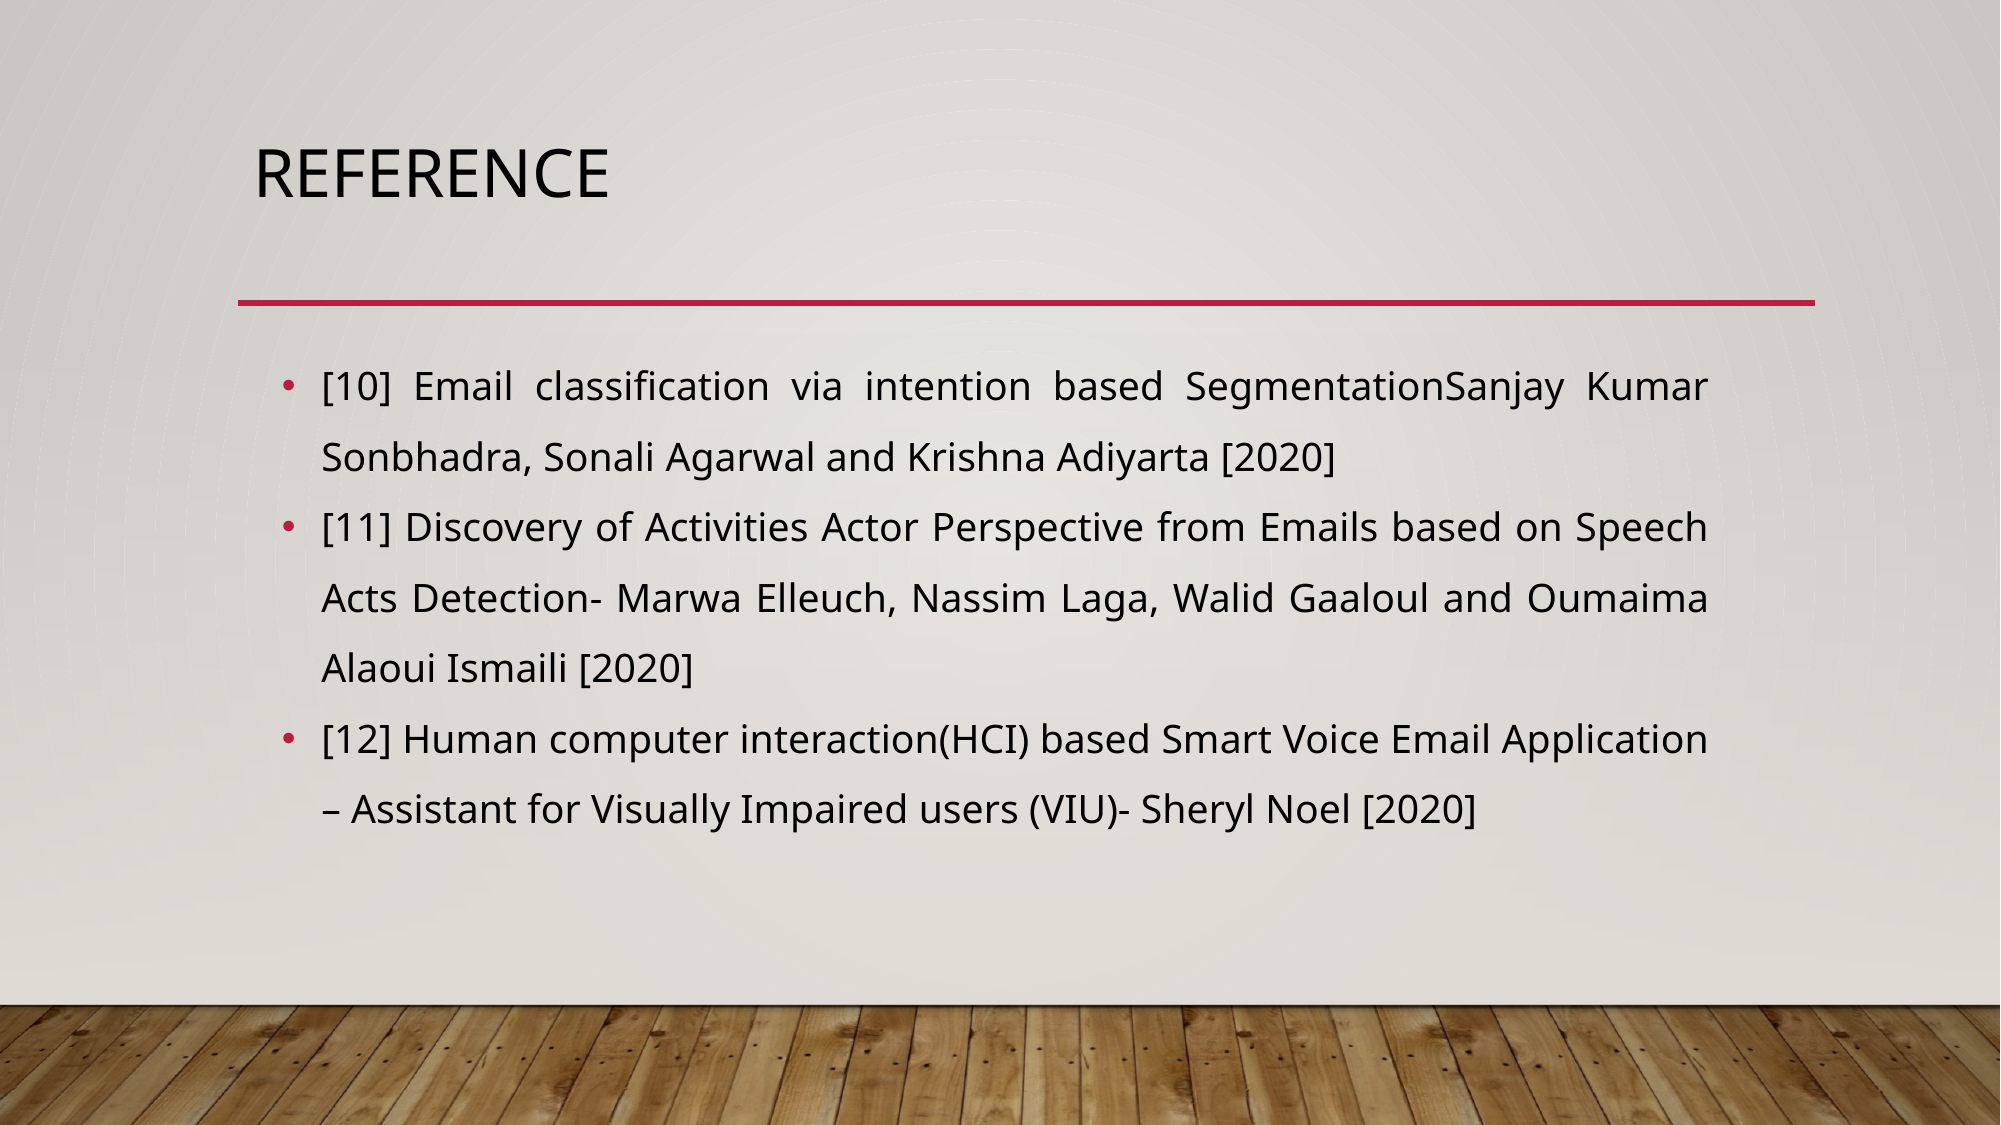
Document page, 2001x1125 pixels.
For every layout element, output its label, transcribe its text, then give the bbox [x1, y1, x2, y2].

title REFERENCE [238, 131, 1814, 305]
list [10] Email classification via intention based SegmentationSanjay Kumar Sonbhadra, Sonali Agarwal and Krishna Adiyarta [2020] [11] Discovery of Activities Actor Perspective from Emails based on Speech Acts Detection- Marwa Elleuch, Nassim Laga, Walid Gaaloul and Oumaima Alaoui Ismaili [2020] [12] Human computer interaction(HCI) based Smart Voice Email Application – Assistant for Visually Impaired users (VIU)- Sheryl Noel [2020] [238, 330, 1814, 897]
picture [0, 1005, 2000, 1125]
